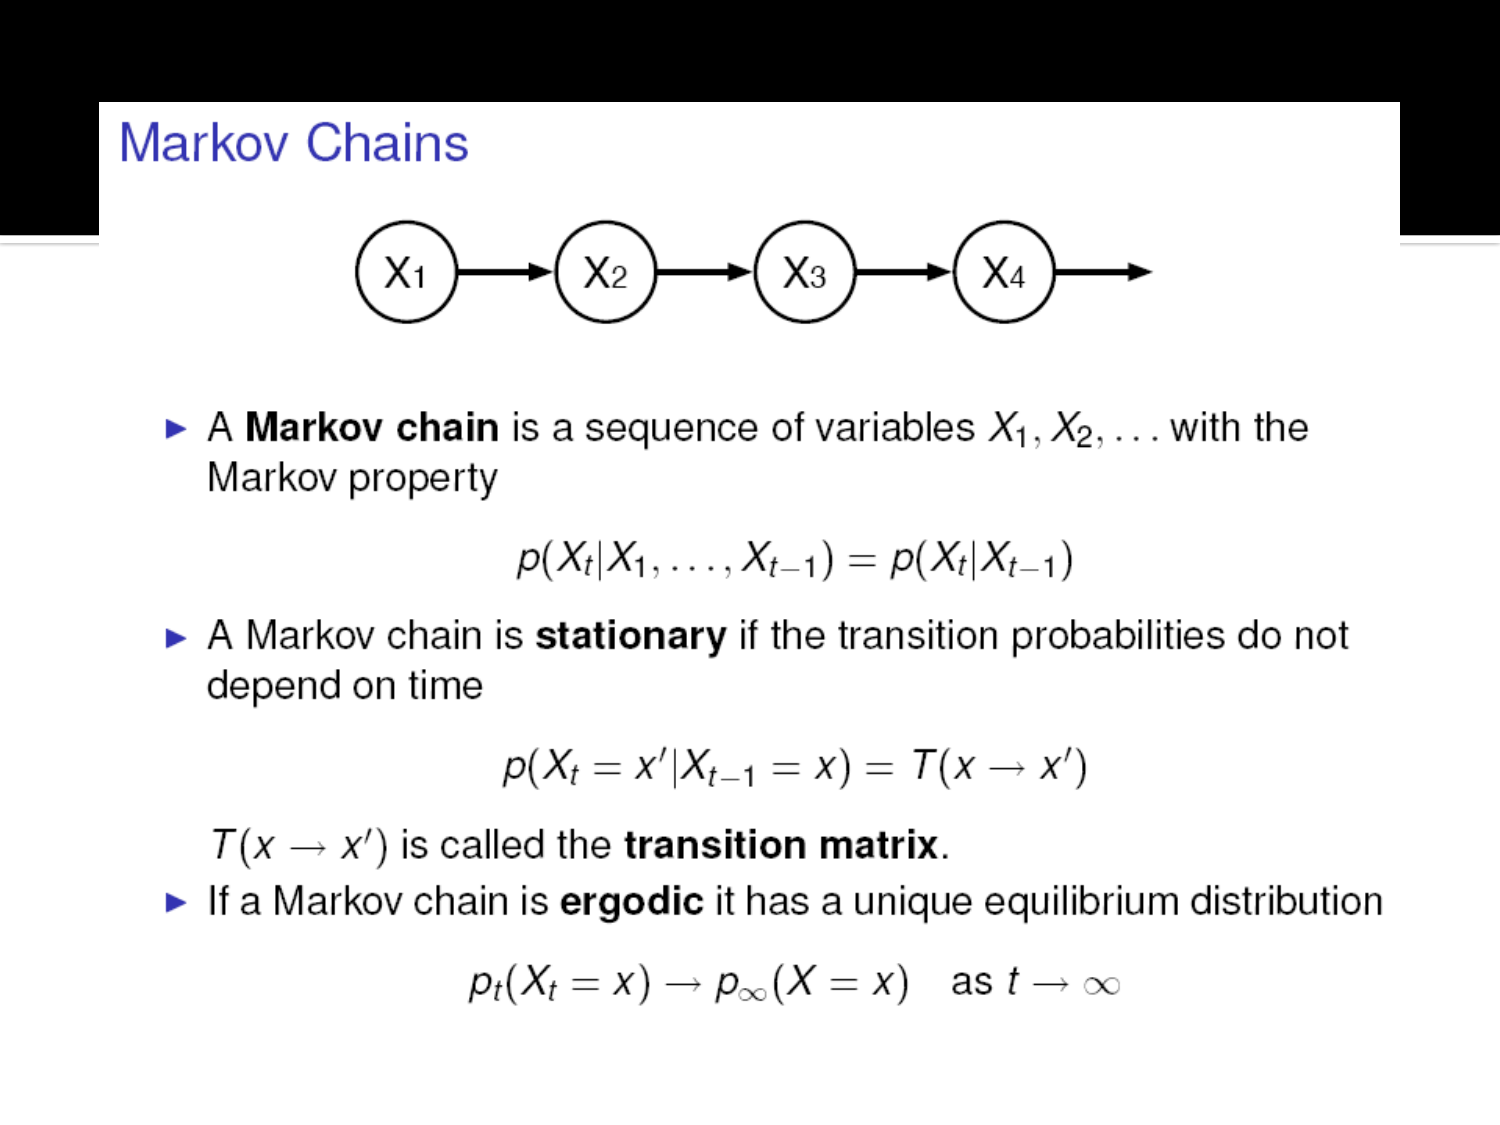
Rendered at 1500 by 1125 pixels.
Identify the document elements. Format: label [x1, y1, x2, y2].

picture [99, 102, 1400, 1023]
